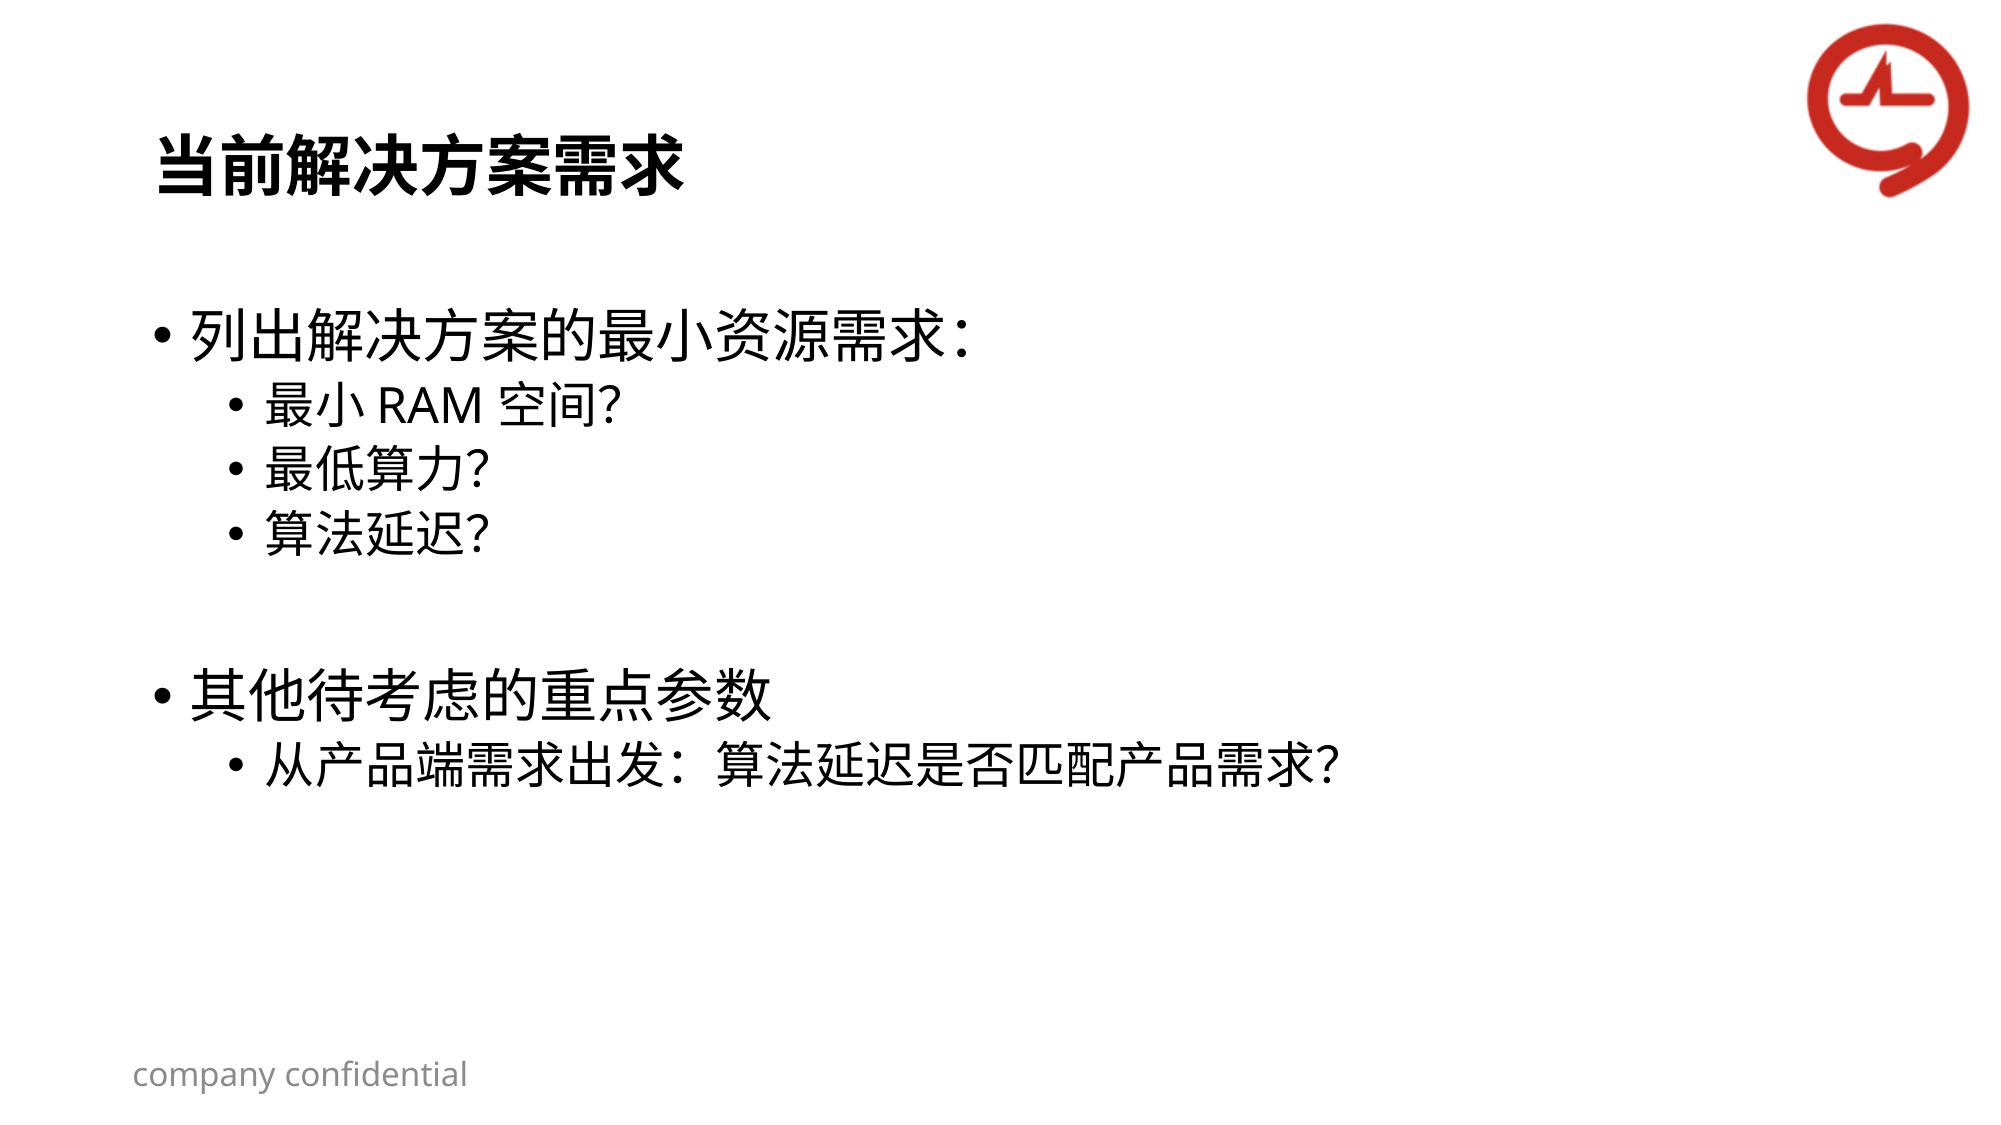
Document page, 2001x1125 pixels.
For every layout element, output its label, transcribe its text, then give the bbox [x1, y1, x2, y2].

list 列出解决方案的最小资源需求： 最小RAM空间？ 最低算力？ 算法延迟？ 其他待考虑的重点参数 从产品端需求出发：算法延迟是否匹配产品需求？ [137, 299, 1863, 1014]
picture [1799, 22, 1978, 200]
title 当前解决方案需求 [137, 59, 1863, 278]
slide_number company confidential [117, 1042, 568, 1103]
